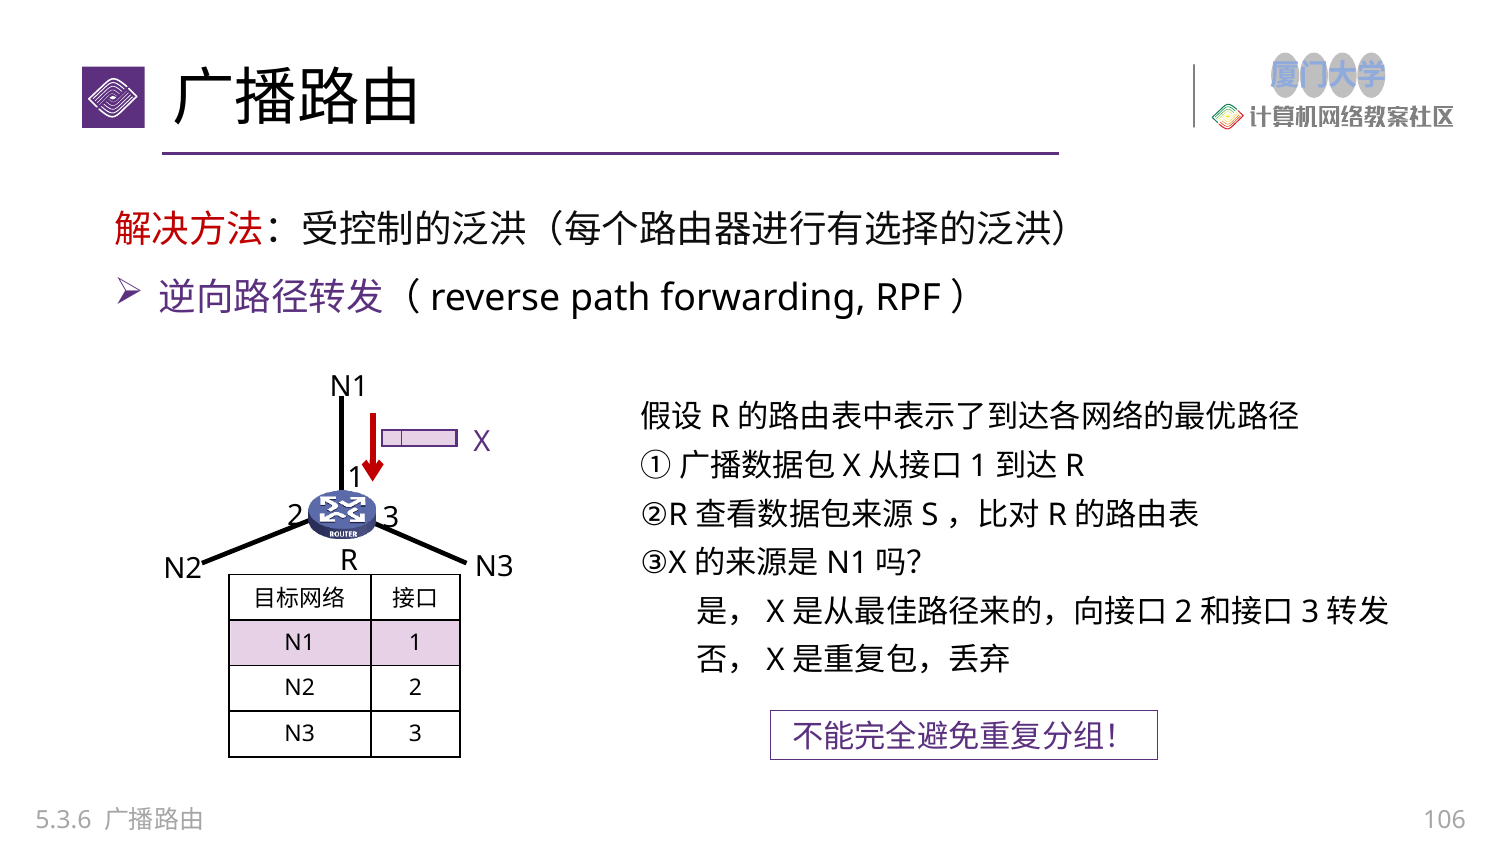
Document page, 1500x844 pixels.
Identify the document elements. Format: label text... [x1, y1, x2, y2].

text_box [147, 359, 531, 594]
table_cell 2 [372, 666, 459, 710]
text_box 假设R的路由表中表示了到达各网络的最优路径 ①广播数据包X从接口1到达R ②R查看数据包来源S，比对R的路由表 ③X的来源是N1吗？ 是，X是从最佳路径来的，向接口2和接口3转发 否，X是重复包，丢弃 [629, 379, 1439, 683]
table_cell 1 [372, 621, 459, 665]
table_cell 3 [372, 712, 459, 756]
title 广播路由 [160, 44, 1173, 154]
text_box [381, 415, 507, 466]
table_cell N3 [230, 712, 370, 756]
list 解决方法：受控制的泛洪（每个路由器进行有选择的泛洪） 逆向路径转发（reverse path forwarding, RPF） [103, 185, 1415, 357]
table_cell N2 [230, 666, 370, 710]
slide_number 106 [1068, 798, 1478, 844]
table_header 接口 [372, 594, 459, 619]
table_header 目标网络 [230, 594, 370, 619]
text_box 不能完全避免重复分组！ [770, 710, 1158, 760]
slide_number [24, 798, 362, 844]
table_cell N1 [230, 621, 370, 665]
